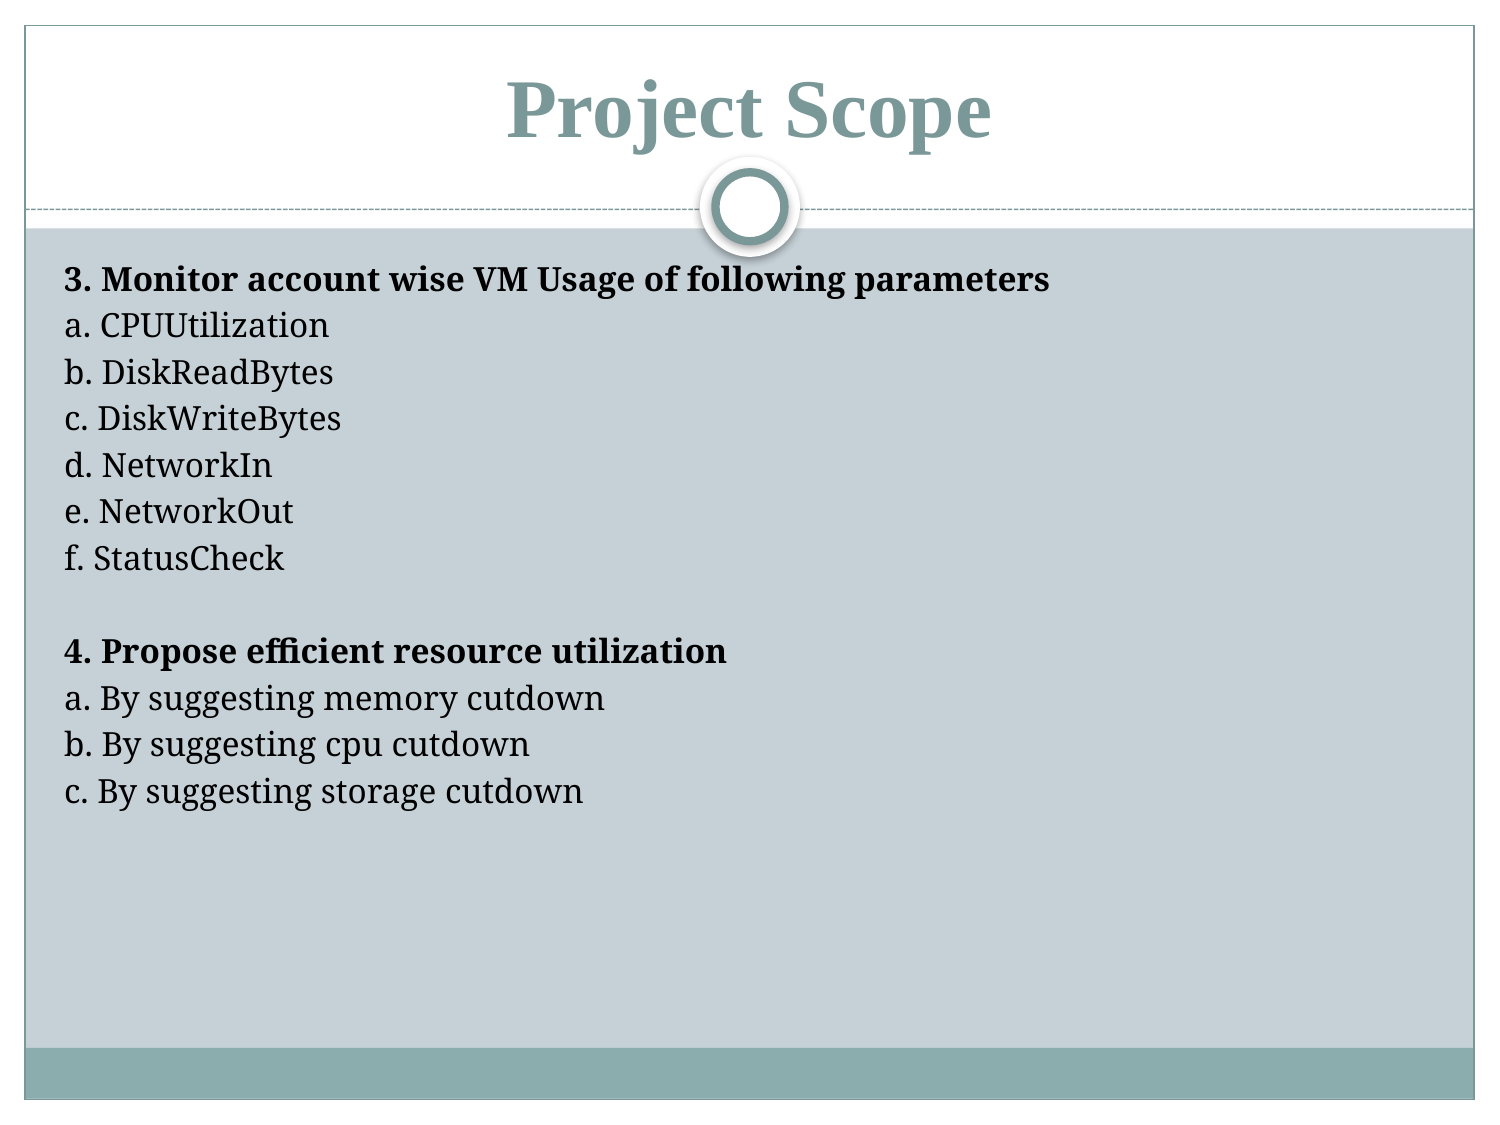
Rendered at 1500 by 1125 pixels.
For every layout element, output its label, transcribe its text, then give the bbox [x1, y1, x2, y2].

list 3. Monitor account wise VM Usage of following parameters a. CPUUtilization b. DiskReadBytes c. DiskWriteBytes d. NetworkIn e. NetworkOut f. StatusCheck 4. Propose efficient resource utilization a. By suggesting memory cutdown b. By suggesting cpu cutdown c. By suggesting storage cutdown [49, 250, 1445, 1001]
title Project Scope [49, 37, 1450, 162]
